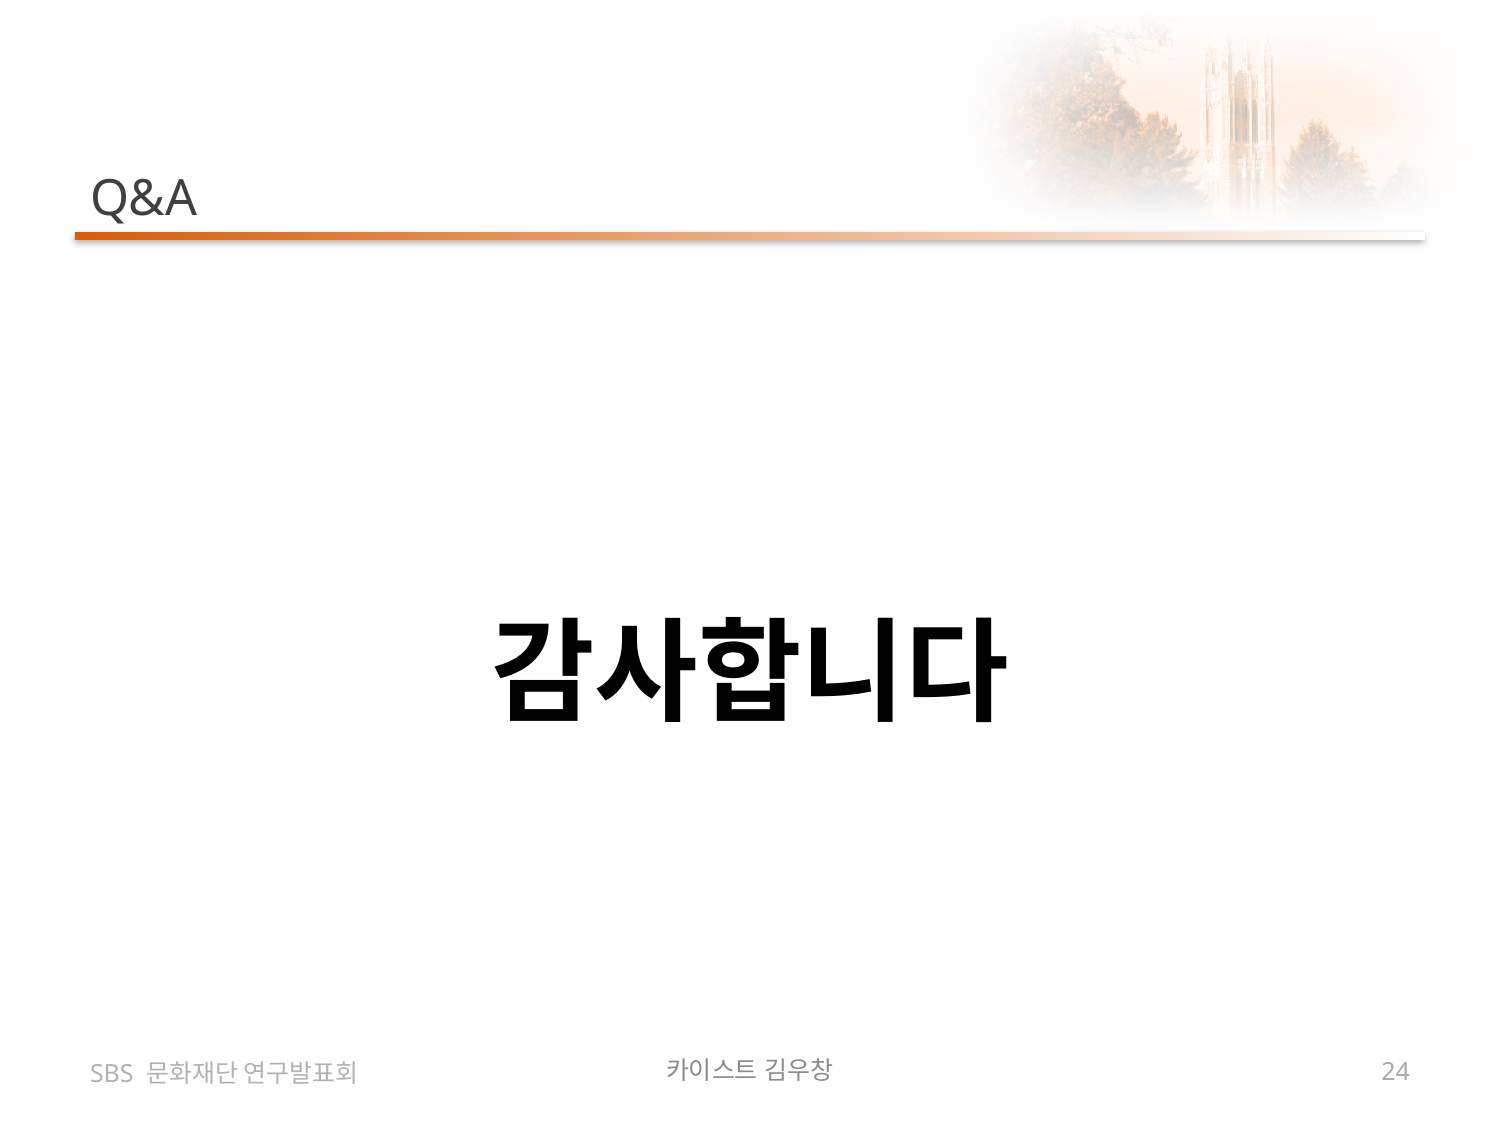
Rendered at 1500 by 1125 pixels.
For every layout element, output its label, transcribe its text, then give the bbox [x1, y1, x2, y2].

slide_number 24 [1074, 1042, 1425, 1103]
slide_number SBS 문화재단 연구발표회 [75, 1042, 425, 1103]
footer 카이스트 김우창 [512, 1042, 988, 1103]
title Q&A [75, 45, 1425, 233]
list 감사합니다 [75, 262, 1425, 1005]
